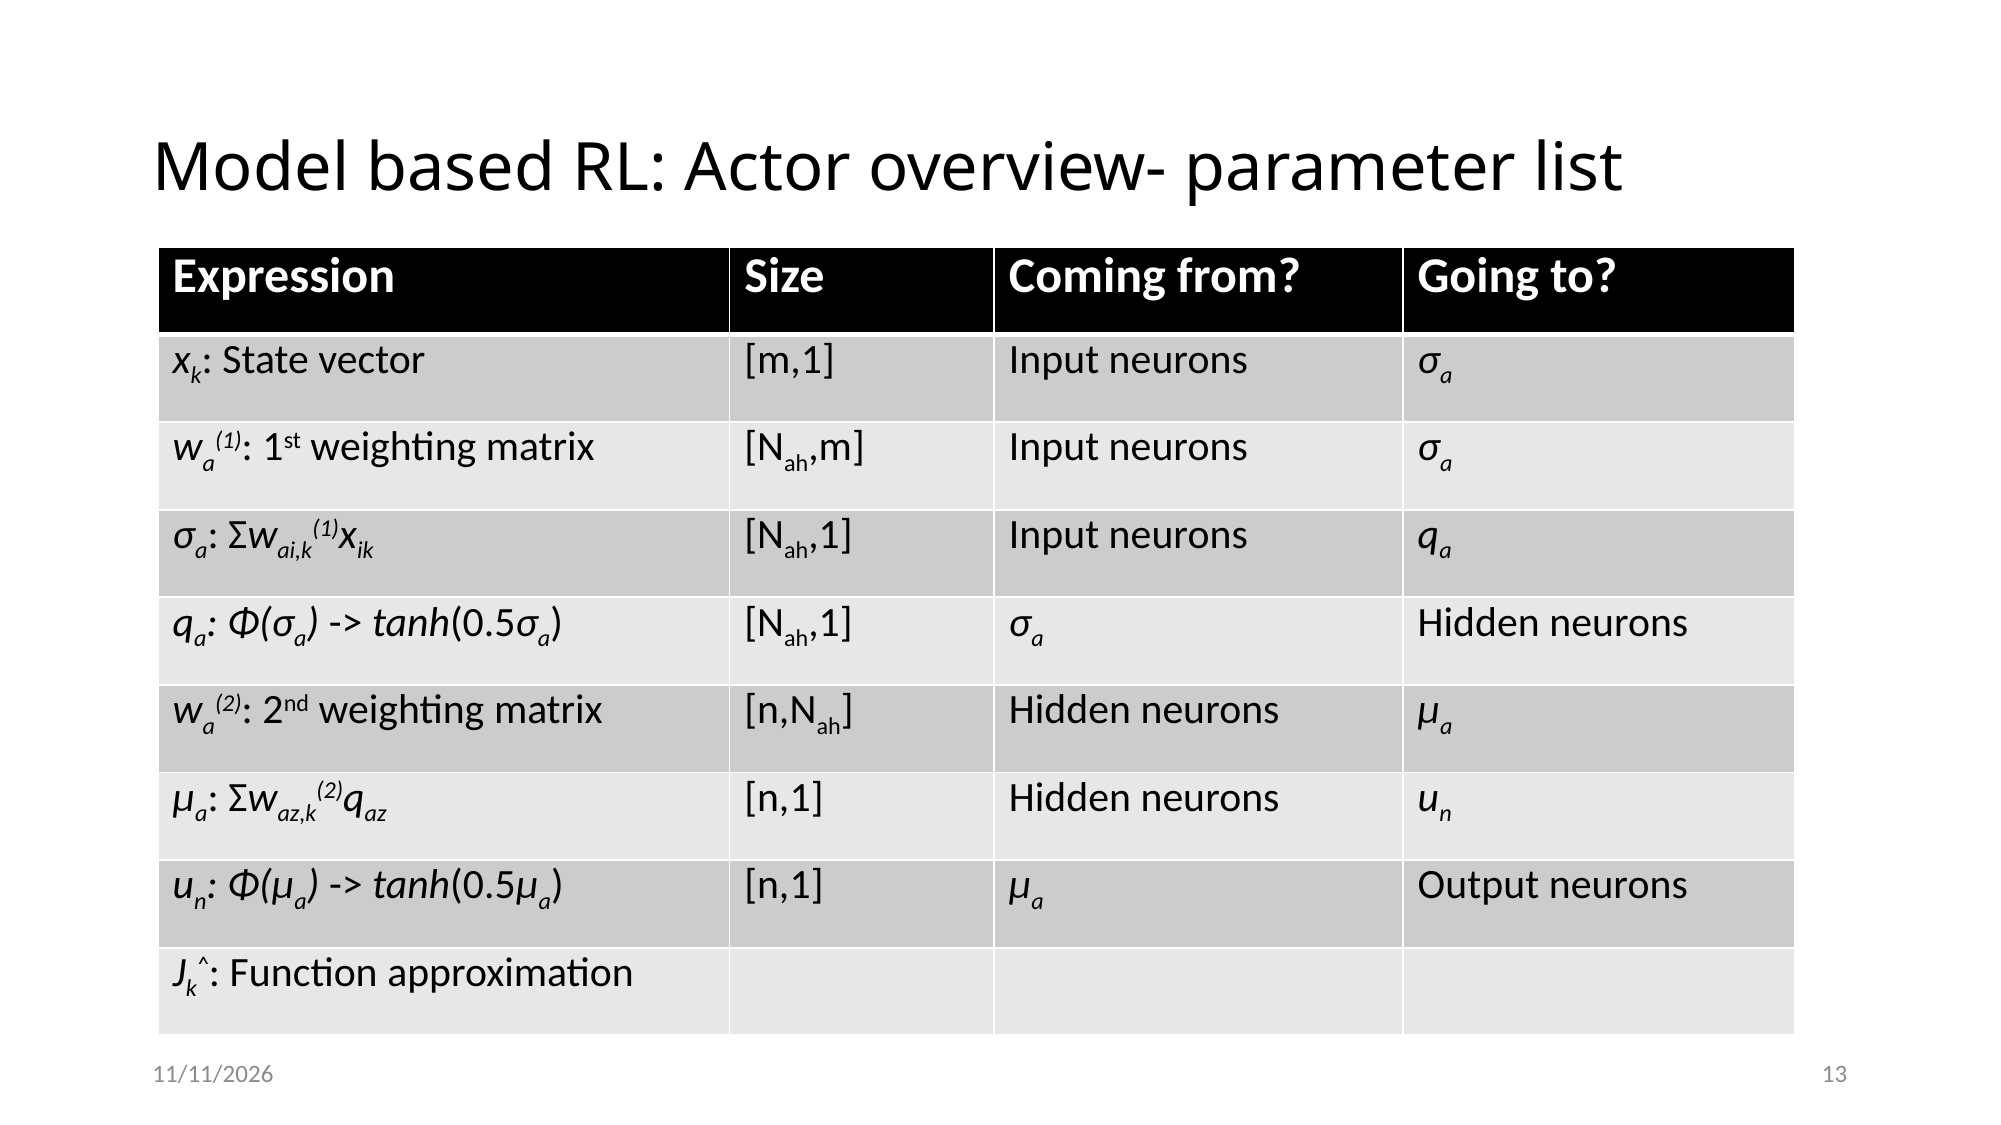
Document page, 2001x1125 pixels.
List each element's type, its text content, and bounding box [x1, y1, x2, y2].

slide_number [137, 1042, 588, 1103]
table_cell [Nah,m] [730, 423, 993, 509]
table_cell [n,1] [730, 861, 993, 947]
table_cell Hidden neurons [1404, 598, 1794, 684]
table_cell wa(1): 1st weighting matrix [159, 423, 729, 509]
table_cell Output neurons [1404, 861, 1794, 947]
table_header Size [730, 248, 993, 332]
table_cell [995, 949, 1402, 1034]
table_cell Input neurons [995, 337, 1402, 421]
table_cell Hidden neurons [995, 686, 1402, 772]
table_cell [n,Nah] [730, 686, 993, 772]
table_cell σa [995, 598, 1402, 684]
table_header Expression [159, 248, 729, 332]
table_cell Input neurons [995, 423, 1402, 509]
table_cell [Nah,1] [730, 598, 993, 684]
table_cell Hidden neurons [995, 773, 1402, 859]
table_cell [Nah,1] [730, 511, 993, 596]
table_cell qa: Φ(σa) -> tanh(0.5σa) [159, 598, 729, 684]
table_cell xk: State vector [159, 337, 729, 421]
table_cell un [1404, 773, 1794, 859]
table_cell σa [1404, 337, 1794, 421]
table_cell un: Φ(μa) -> tanh(0.5μa) [159, 861, 729, 947]
table_cell Jk^: Function approximation [159, 949, 729, 1034]
table_header Coming from? [995, 248, 1402, 332]
table_cell μa [995, 861, 1402, 947]
table_cell [1404, 949, 1794, 1034]
table_cell [730, 949, 993, 1034]
title Model based RL: Actor overview- parameter list [137, 59, 1863, 278]
table_cell μa [1404, 686, 1794, 772]
table_header Going to? [1404, 248, 1794, 332]
slide_number 13 [1412, 1042, 1863, 1103]
table_cell qa [1404, 511, 1794, 596]
table_cell [m,1] [730, 337, 993, 421]
table_cell σa [1404, 423, 1794, 509]
table_cell [n,1] [730, 773, 993, 859]
table_cell μa: Σwaz,k(2)qaz [159, 773, 729, 859]
table_cell Input neurons [995, 511, 1402, 596]
table_cell σa: Σwai,k(1)xik [159, 511, 729, 596]
table_cell wa(2): 2nd weighting matrix [159, 686, 729, 772]
